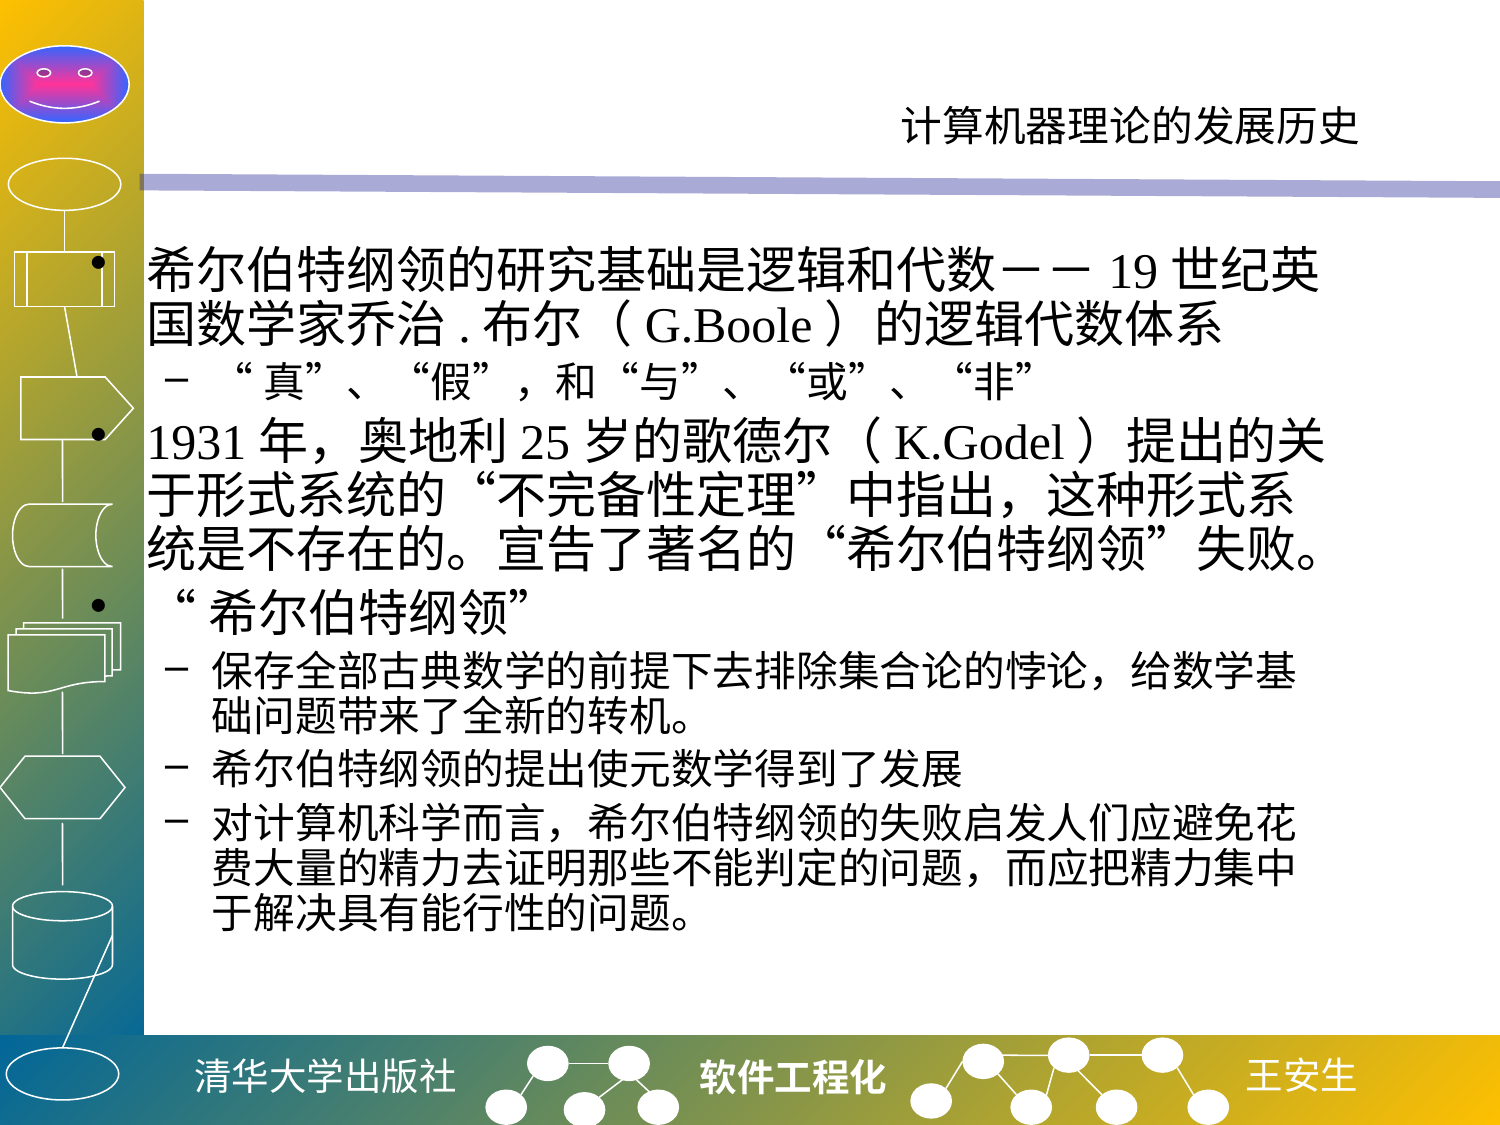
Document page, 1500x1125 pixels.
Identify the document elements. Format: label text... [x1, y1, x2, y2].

list 希尔伯特纲领的研究基础是逻辑和代数－－19世纪英国数学家乔治.布尔（G.Boole）的逻辑代数体系 “真”、“假”，和“与”、“或”、“非” 1931年，奥地利25岁的歌德尔（K.Godel）提出的关于形式系统的“不完备性定理”中指出，这种形式系统是不存在的。宣告了著名的“希尔伯特纲领”失败。 “希尔伯特纲领” 保存全部古典数学的前提下去排除集合论的悖论，给数学基础问题带来了全新的转机。 希尔伯特纲领的提出使元数学得到了发展 对计算机科学而言，希尔伯特纲领的失败启发人们应避免花费大量的精力去证明那些不能判定的问题，而应把精力集中于解决具有能行性的问题。 [74, 237, 1351, 913]
title 计算机器理论的发展历史 [37, 49, 1376, 201]
